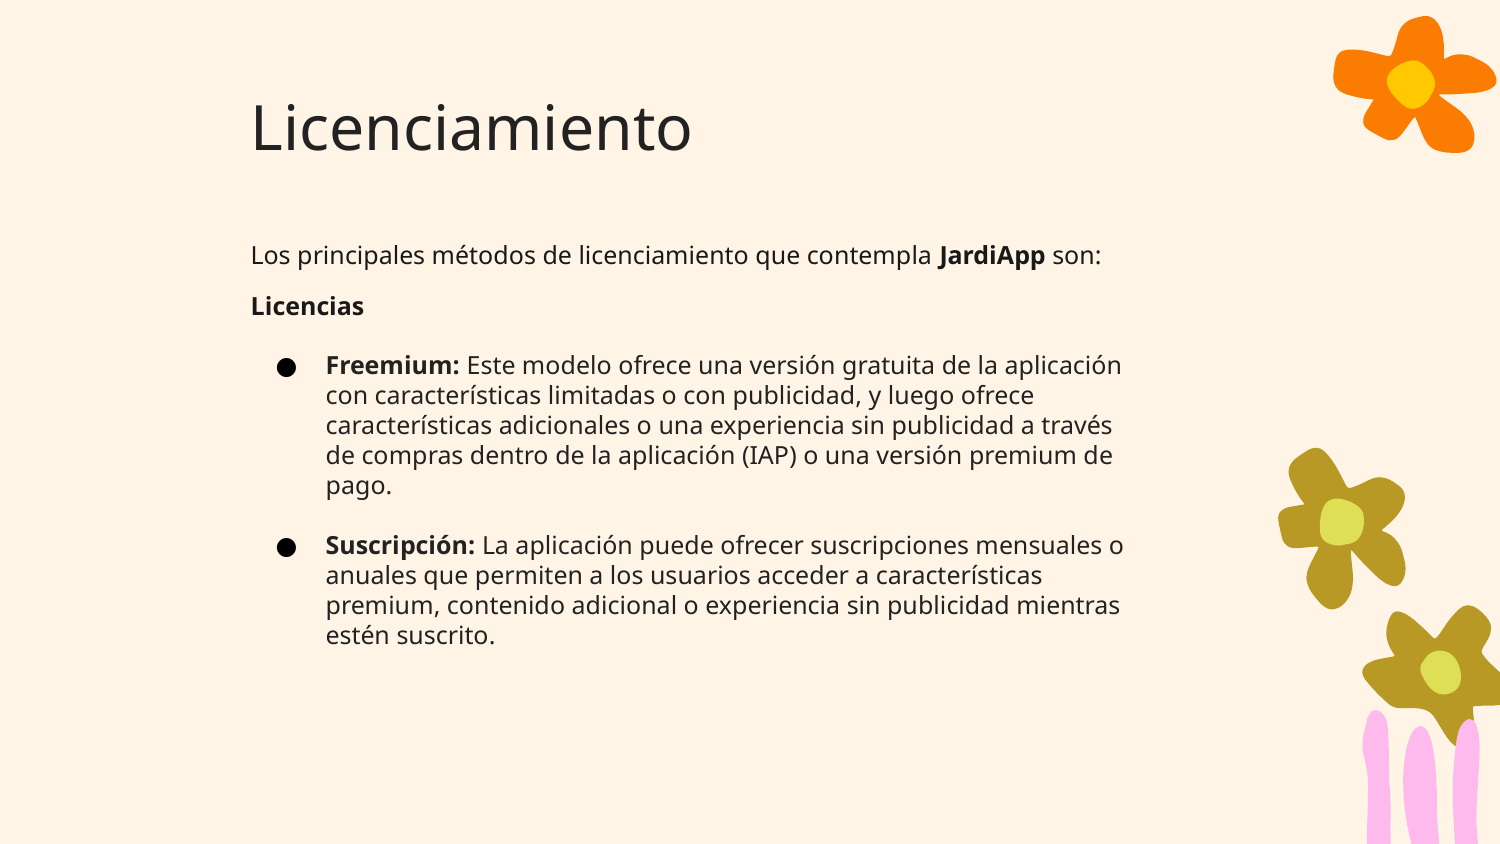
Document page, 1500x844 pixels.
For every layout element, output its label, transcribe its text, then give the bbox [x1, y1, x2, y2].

title Licenciamiento [235, 72, 1382, 167]
list Los principales métodos de licenciamiento que contempla JardiApp son: Licencias Freemium: Este modelo ofrece una versión gratuita de la aplicación con características limitadas o con publicidad, y luego ofrece características adicionales o una experiencia sin publicidad a través de compras dentro de la aplicación (IAP) o una versión premium de pago. Suscripción: La aplicación puede ofrecer suscripciones mensuales o anuales que permiten a los usuarios acceder a características premium, contenido adicional o experiencia sin publicidad mientras estén suscrito. [235, 224, 1155, 707]
